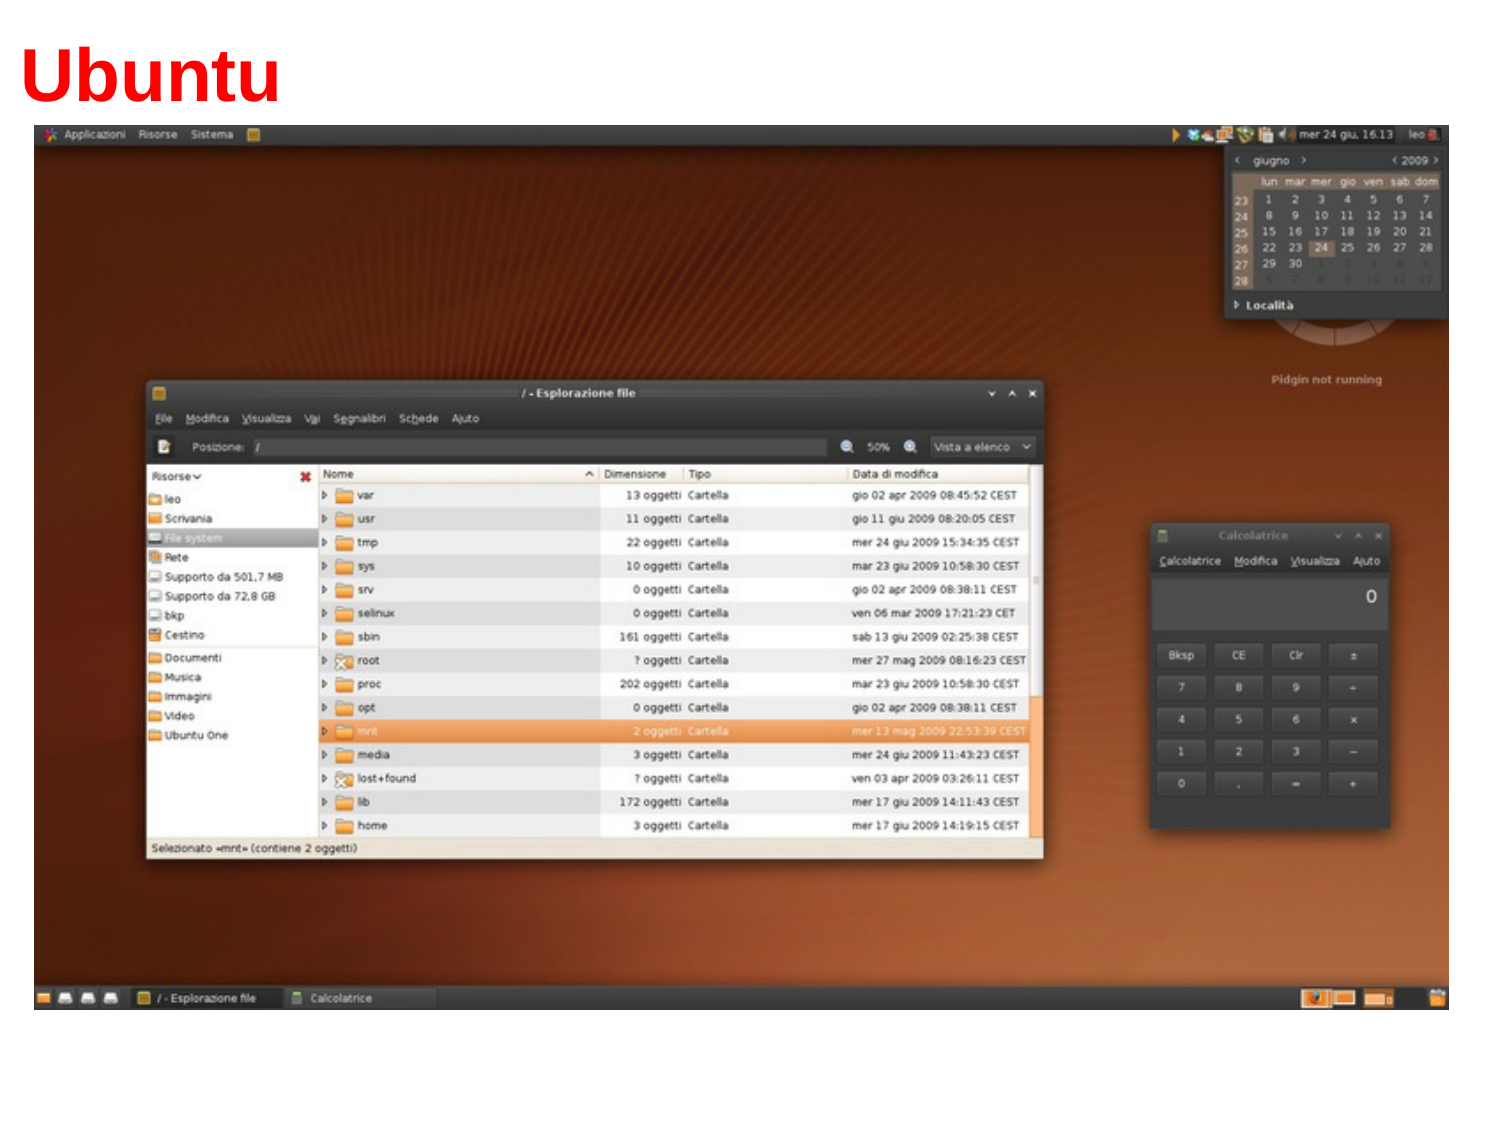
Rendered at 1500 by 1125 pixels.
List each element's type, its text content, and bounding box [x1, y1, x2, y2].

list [33, 125, 1450, 1010]
text_box Ubuntu [5, 19, 298, 124]
